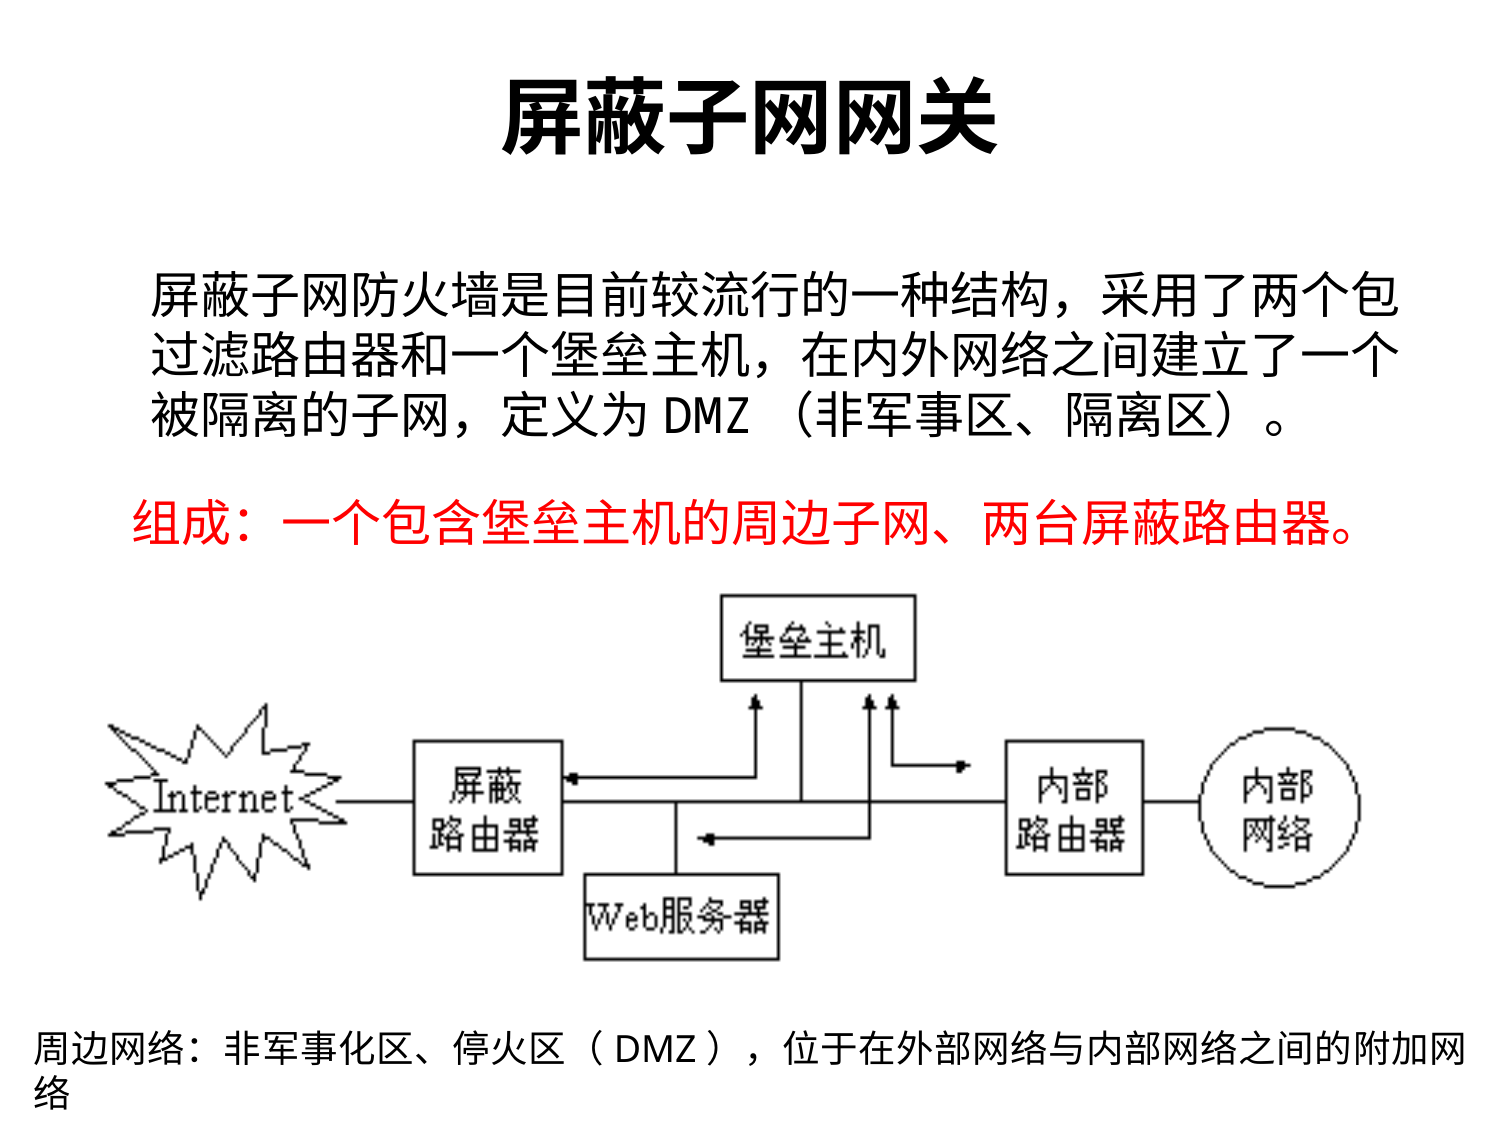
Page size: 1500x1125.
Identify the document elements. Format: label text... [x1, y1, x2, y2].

text_box 屏蔽子网防火墙是目前较流行的一种结构，采用了两个包过滤路由器和一个堡垒主机，在内外网络之间建立了一个被隔离的子网，定义为DMZ（非军事区、隔离区）。 [136, 256, 1427, 452]
text_box 组成：一个包含堡垒主机的周边子网、两台屏蔽路由器。 [116, 484, 1427, 560]
title 屏蔽子网网关 [110, 39, 1390, 190]
picture [89, 574, 1390, 980]
text_box 周边网络：非军事化区、停火区（DMZ），位于在外部网络与内部网络之间的附加网络 [18, 1017, 1482, 1125]
